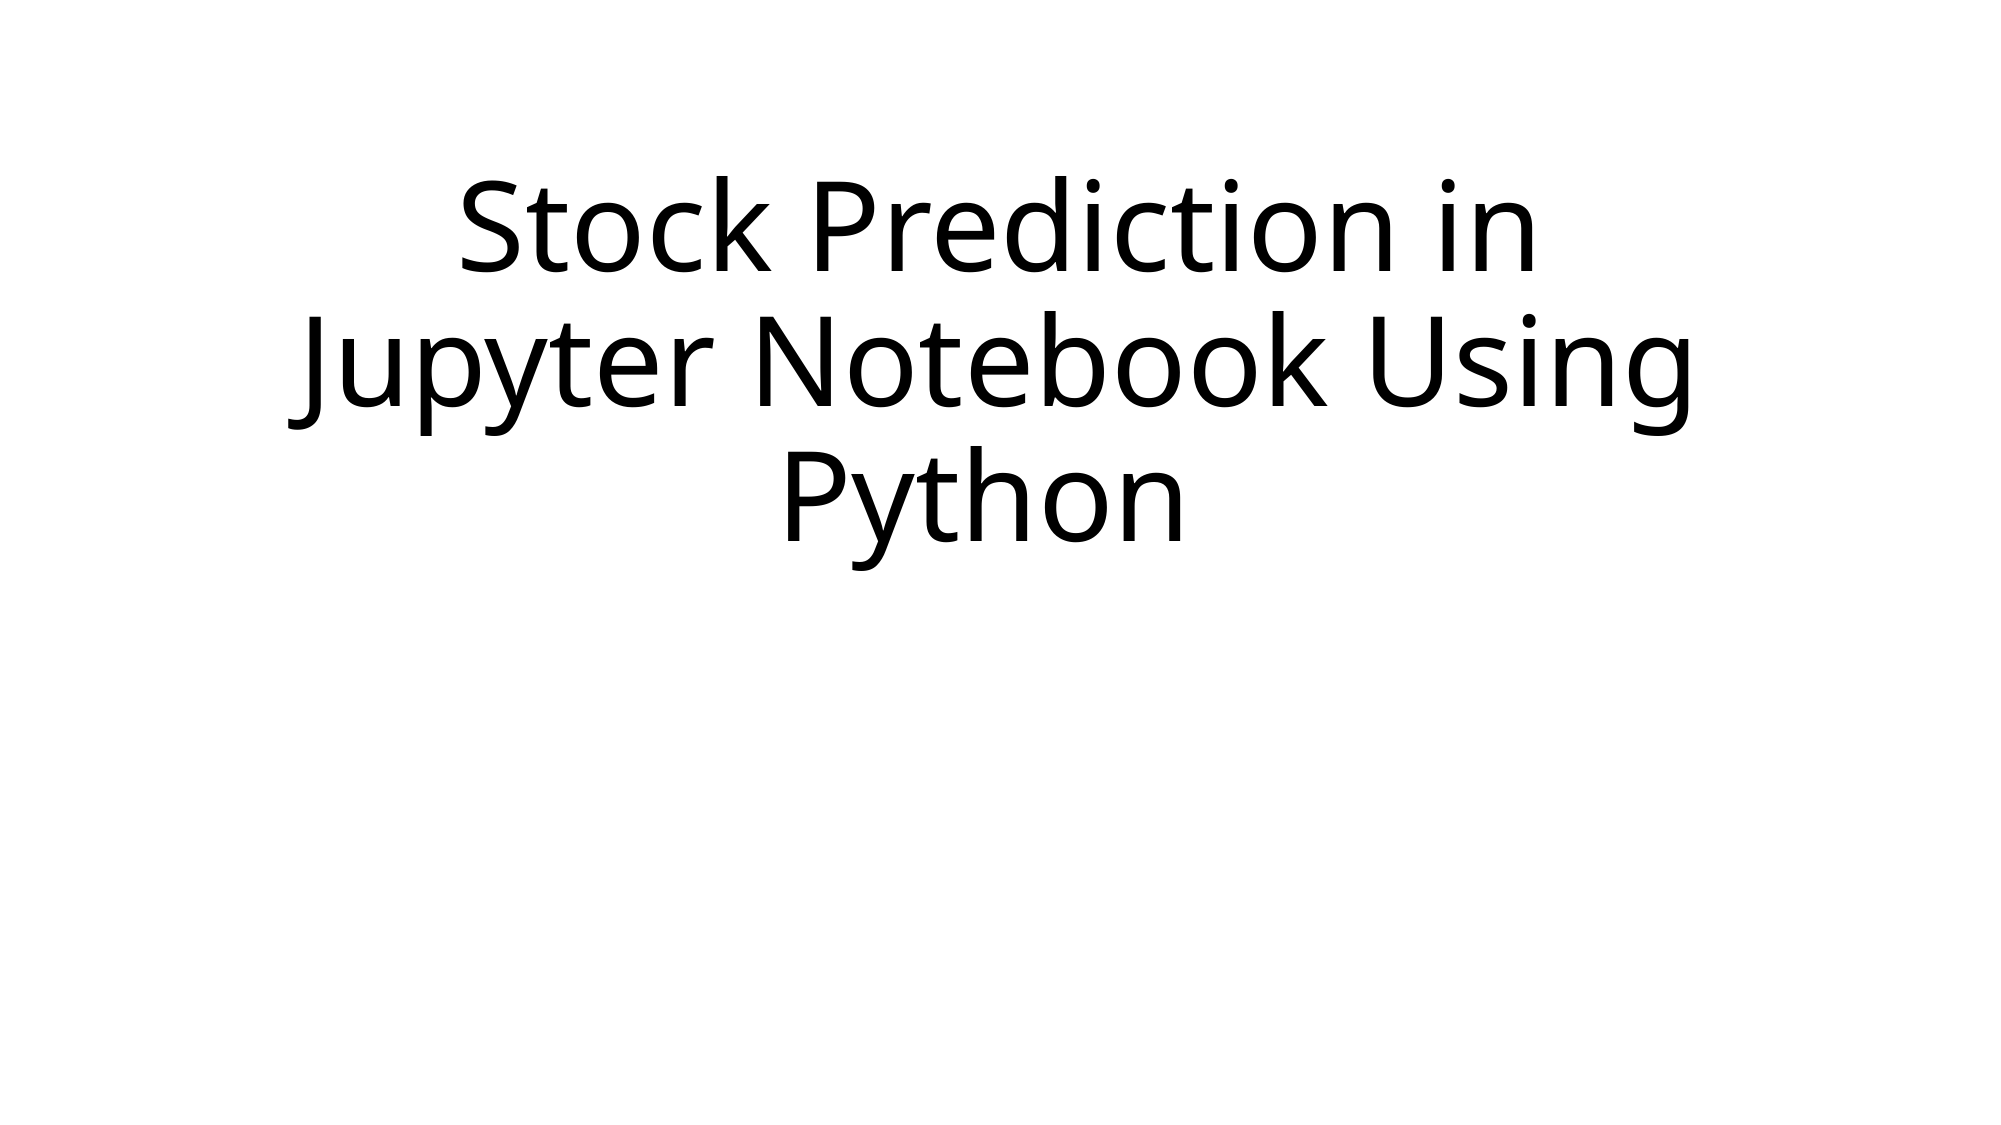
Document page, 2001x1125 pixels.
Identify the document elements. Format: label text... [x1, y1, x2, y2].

title Stock Prediction in Jupyter Notebook Using Python [249, 184, 1750, 576]
